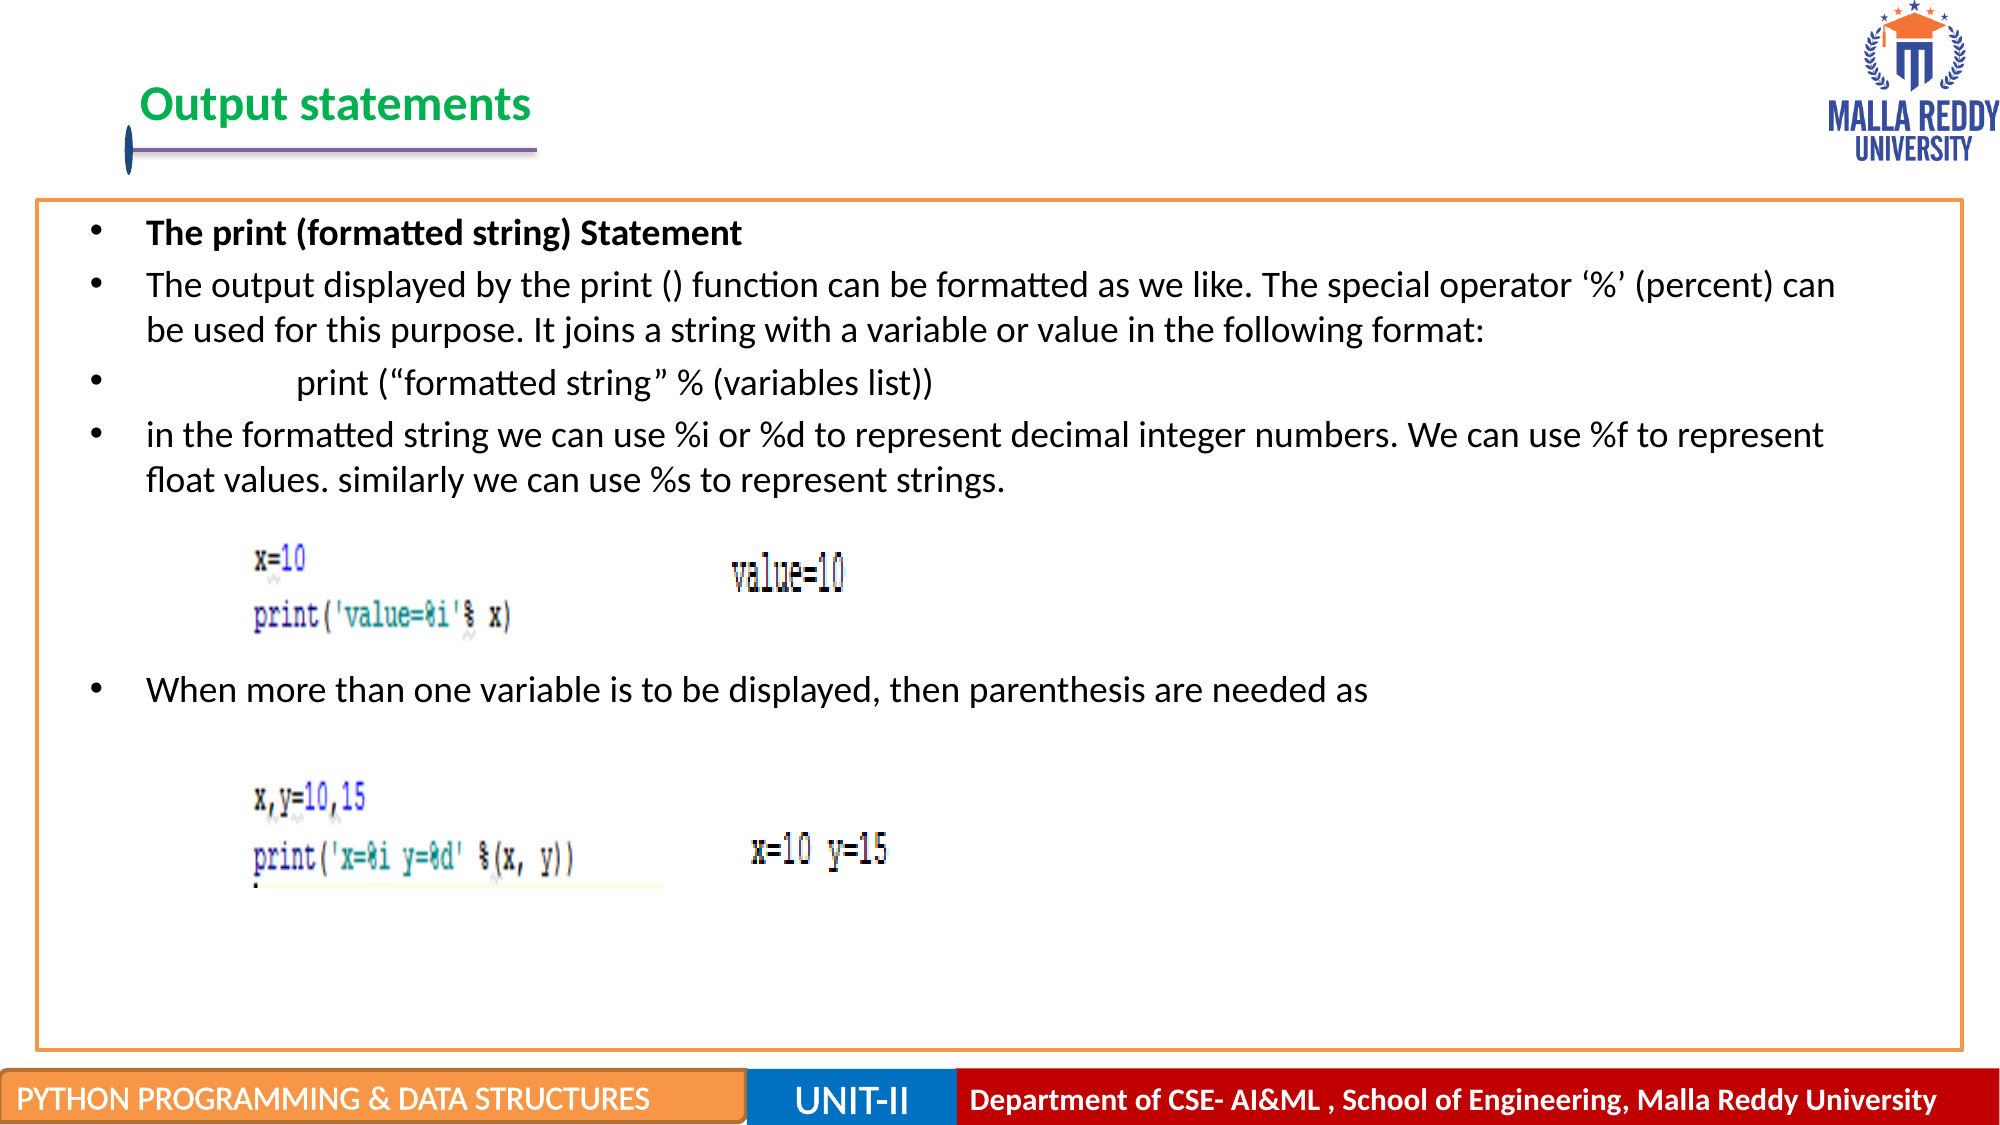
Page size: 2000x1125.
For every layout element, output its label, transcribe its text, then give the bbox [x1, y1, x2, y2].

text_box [124, 124, 538, 176]
picture [249, 762, 663, 888]
text_box [35, 198, 1964, 1052]
title Output statements [124, 50, 963, 150]
picture [1829, 0, 2000, 161]
picture [249, 499, 675, 663]
picture [724, 537, 1025, 663]
picture [749, 812, 1075, 926]
list The print (formatted string) Statement The output displayed by the print () function can be formatted as we like. The special operator ‘%’ (percent) can be used for this purpose. It joins a string with a variable or value in the following format: print (“formatted string” % (variables list)) in the formatted string we can use %i or %d to represent decimal integer numbers. We can use %f to represent float values. similarly we can use %s to represent strings. When more than one variable is to be displayed, then parenthesis are needed as [74, 200, 1900, 1050]
